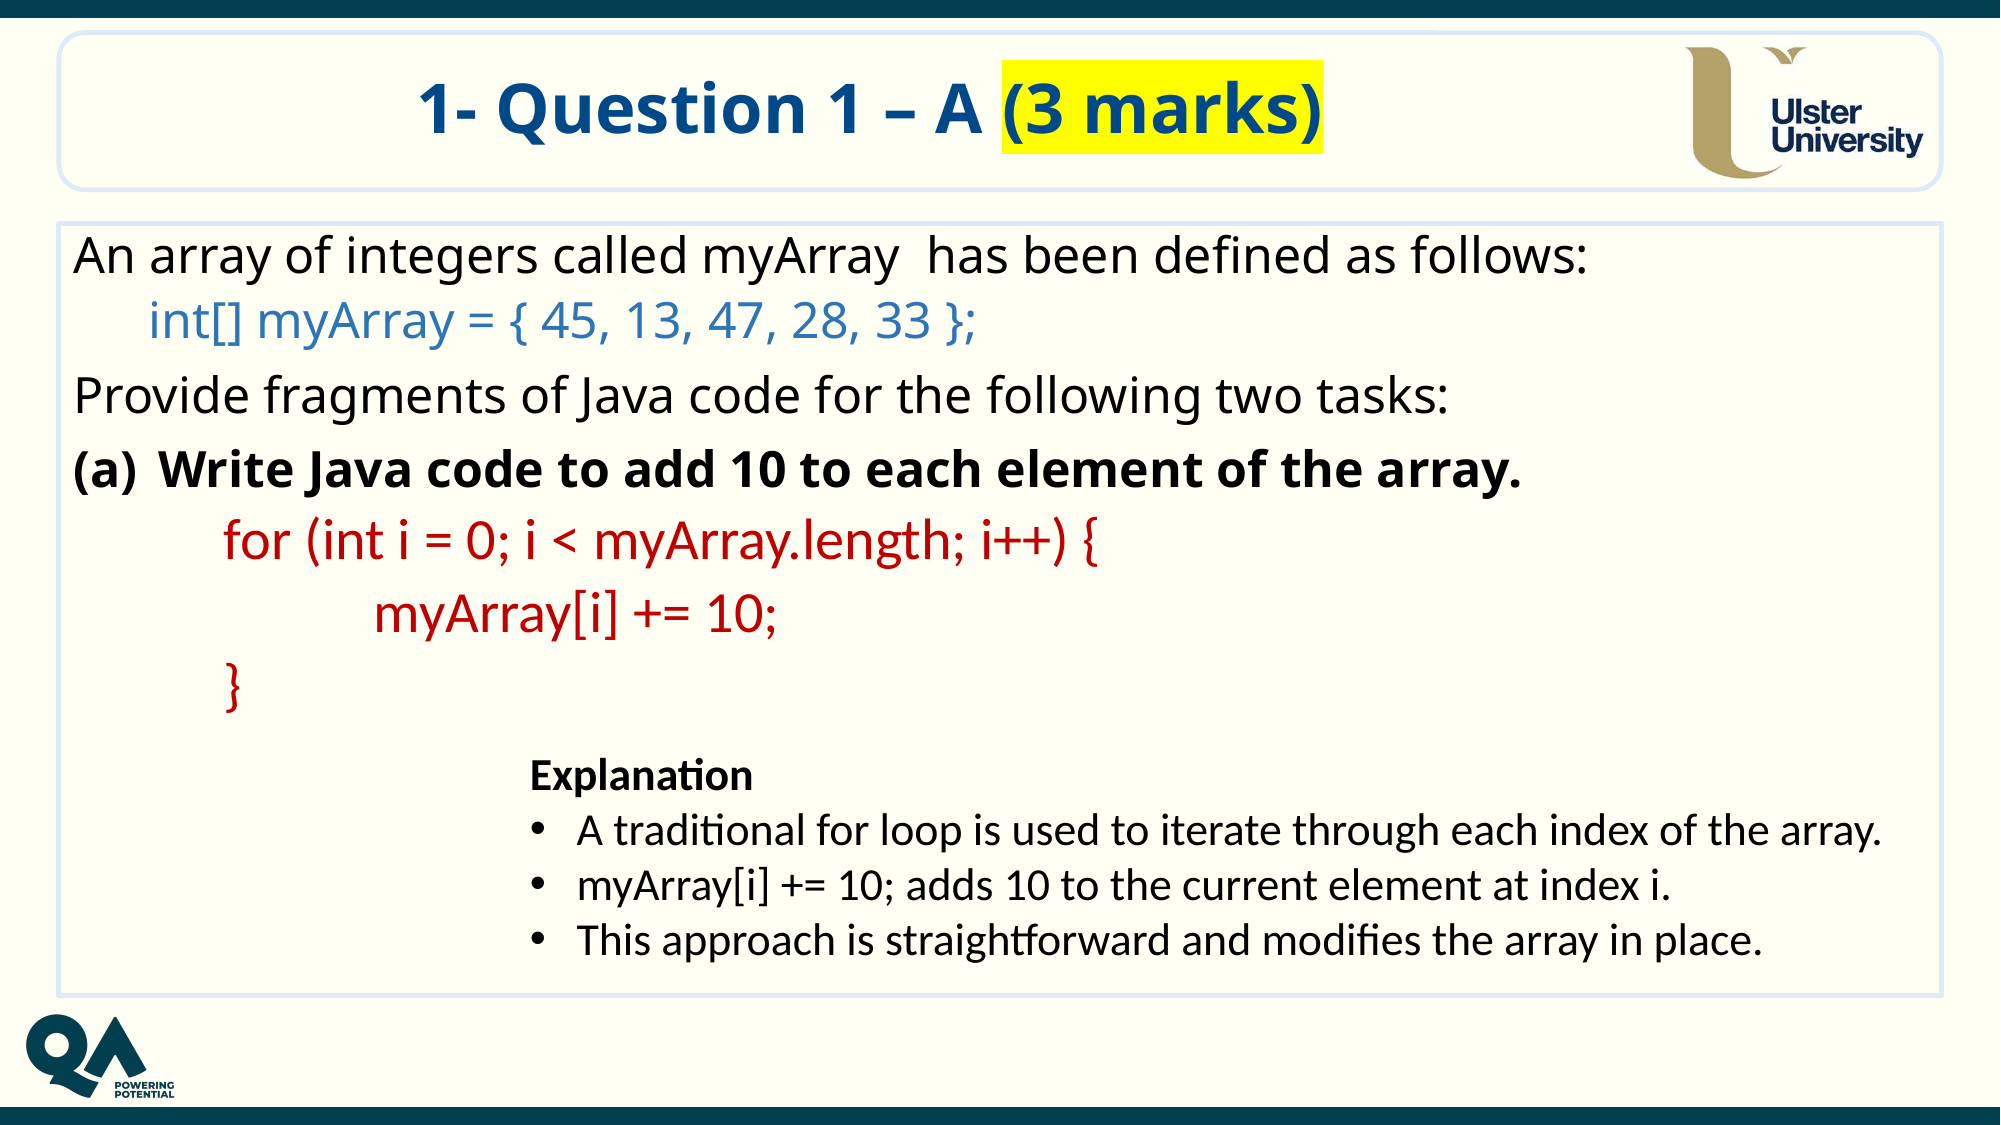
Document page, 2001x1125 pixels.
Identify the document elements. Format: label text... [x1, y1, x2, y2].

list An array of integers called myArray has been defined as follows: int[] myArray = { 45, 13, 47, 28, 33 }; Provide fragments of Java code for the following two tasks: Write Java code to add 10 to each element of the array. for (int i = 0; i < myArray.length; i++) { myArray[i] += 10; } [56, 221, 1944, 998]
picture [3, 995, 196, 1106]
title 1- Question 1 – A (3 marks) [56, 30, 1683, 192]
picture [1683, 39, 1930, 183]
text_box Explanation A traditional for loop is used to iterate through each index of the array. myArray[i] += 10; adds 10 to the current element at index i. This approach is straightforward and modifies the array in place. [514, 737, 1942, 1028]
